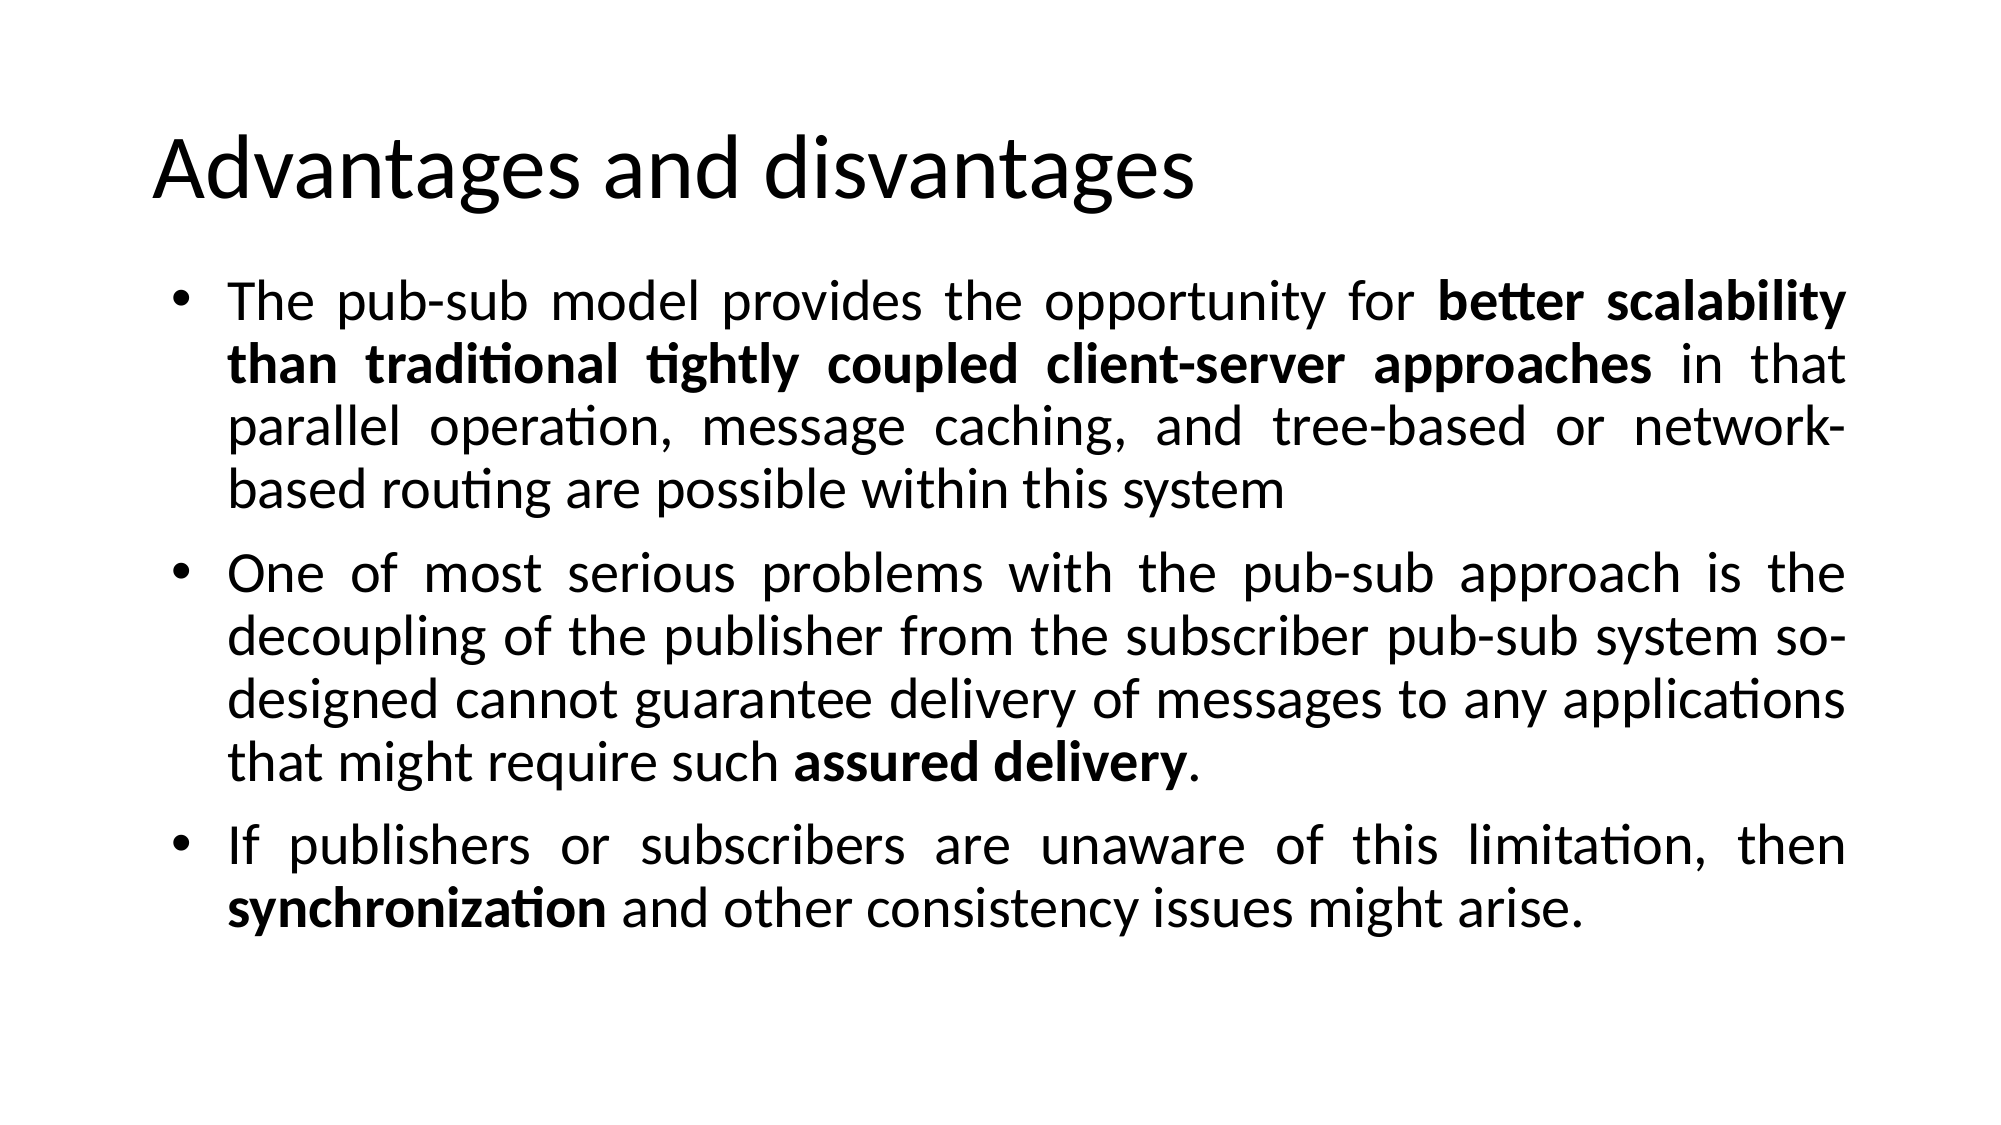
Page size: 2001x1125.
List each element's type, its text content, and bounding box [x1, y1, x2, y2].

list The pub-sub model provides the opportunity for better scalability than traditional tightly coupled client-server approaches in that parallel operation, message caching, and tree-based or network-based routing are possible within this system One of most serious problems with the pub-sub approach is the decoupling of the publisher from the subscriber pub-sub system so-designed cannot guarantee delivery of messages to any applications that might require such assured delivery. If publishers or subscribers are unaware of this limitation, then synchronization and other consistency issues might arise. [137, 262, 1863, 1014]
title Advantages and disvantages [137, 59, 1863, 262]
